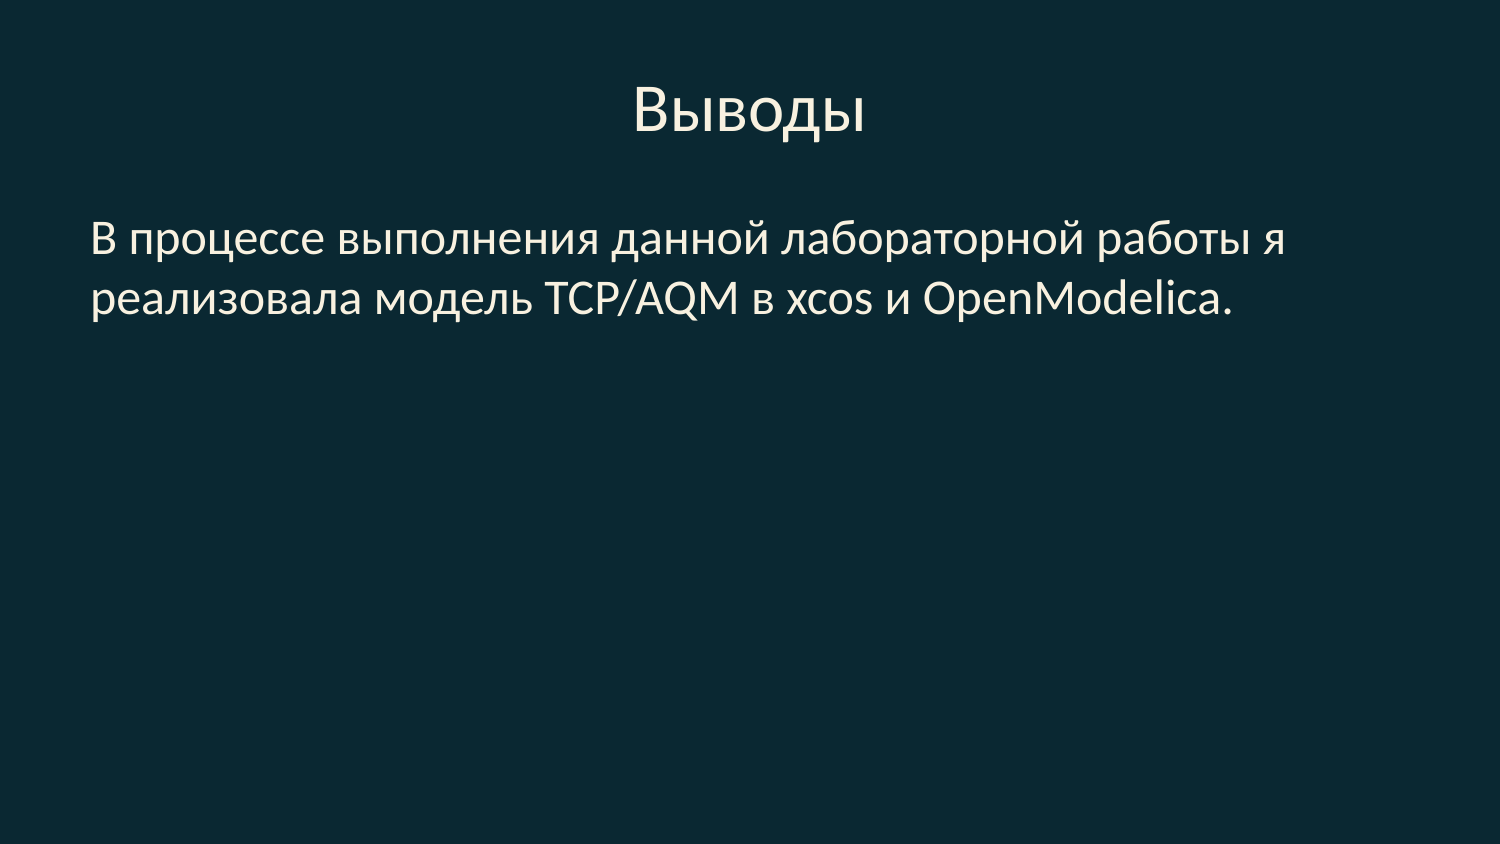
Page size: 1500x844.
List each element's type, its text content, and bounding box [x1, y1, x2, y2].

list В процессе выполнения данной лабораторной работы я реализовала модель TCP/AQM в xcos и OpenModelica. [75, 196, 1425, 754]
title Выводы [75, 33, 1425, 175]
